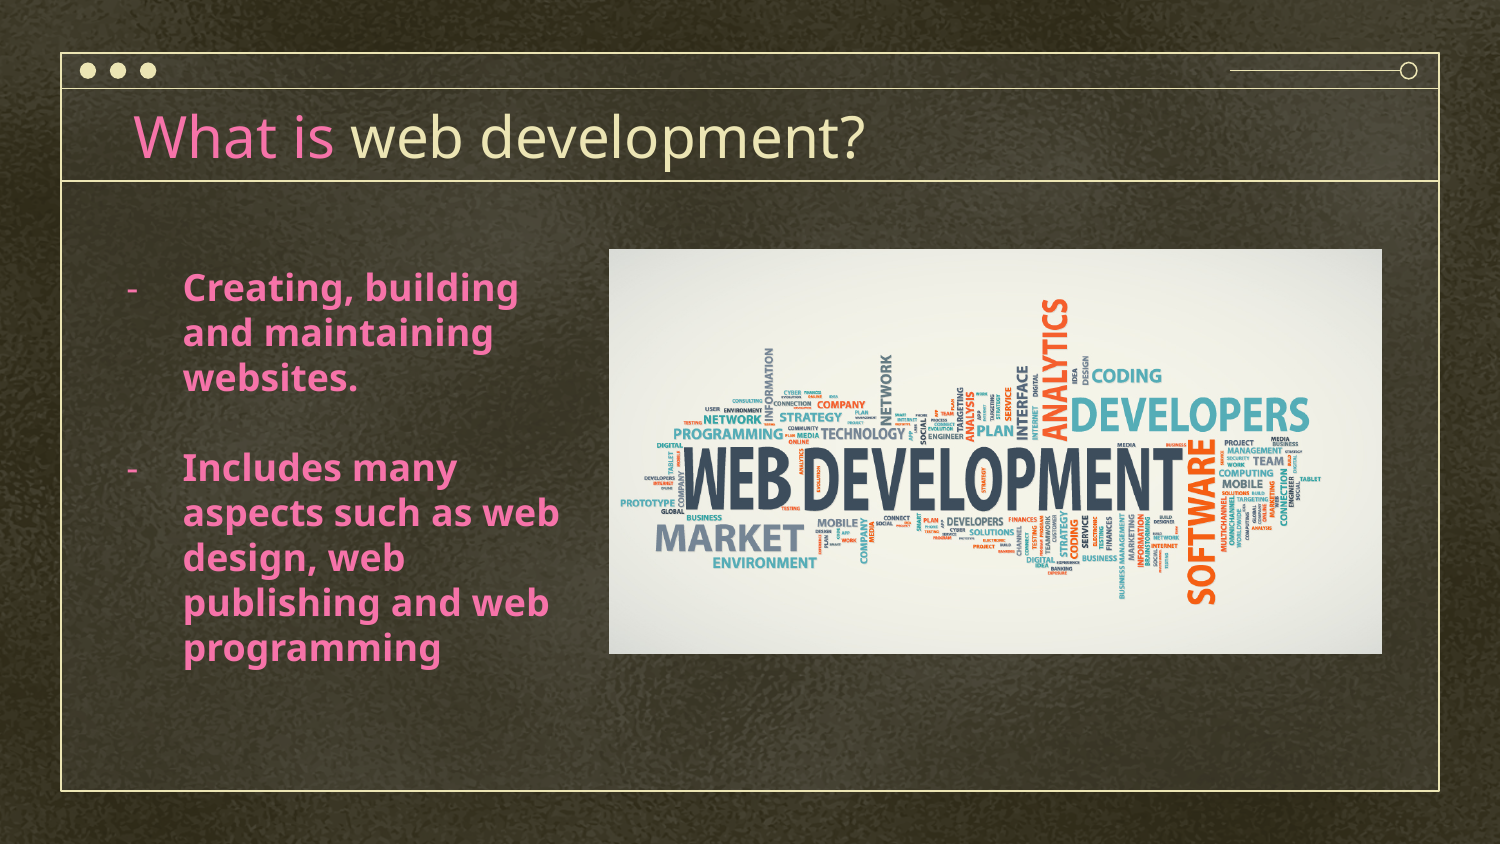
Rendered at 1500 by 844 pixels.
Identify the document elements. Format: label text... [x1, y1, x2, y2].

title What is web development? [118, 88, 1382, 182]
picture [609, 248, 1383, 654]
text_box Creating, building and maintaining websites. Includes many aspects such as web design, web publishing and web programming [92, 249, 601, 684]
